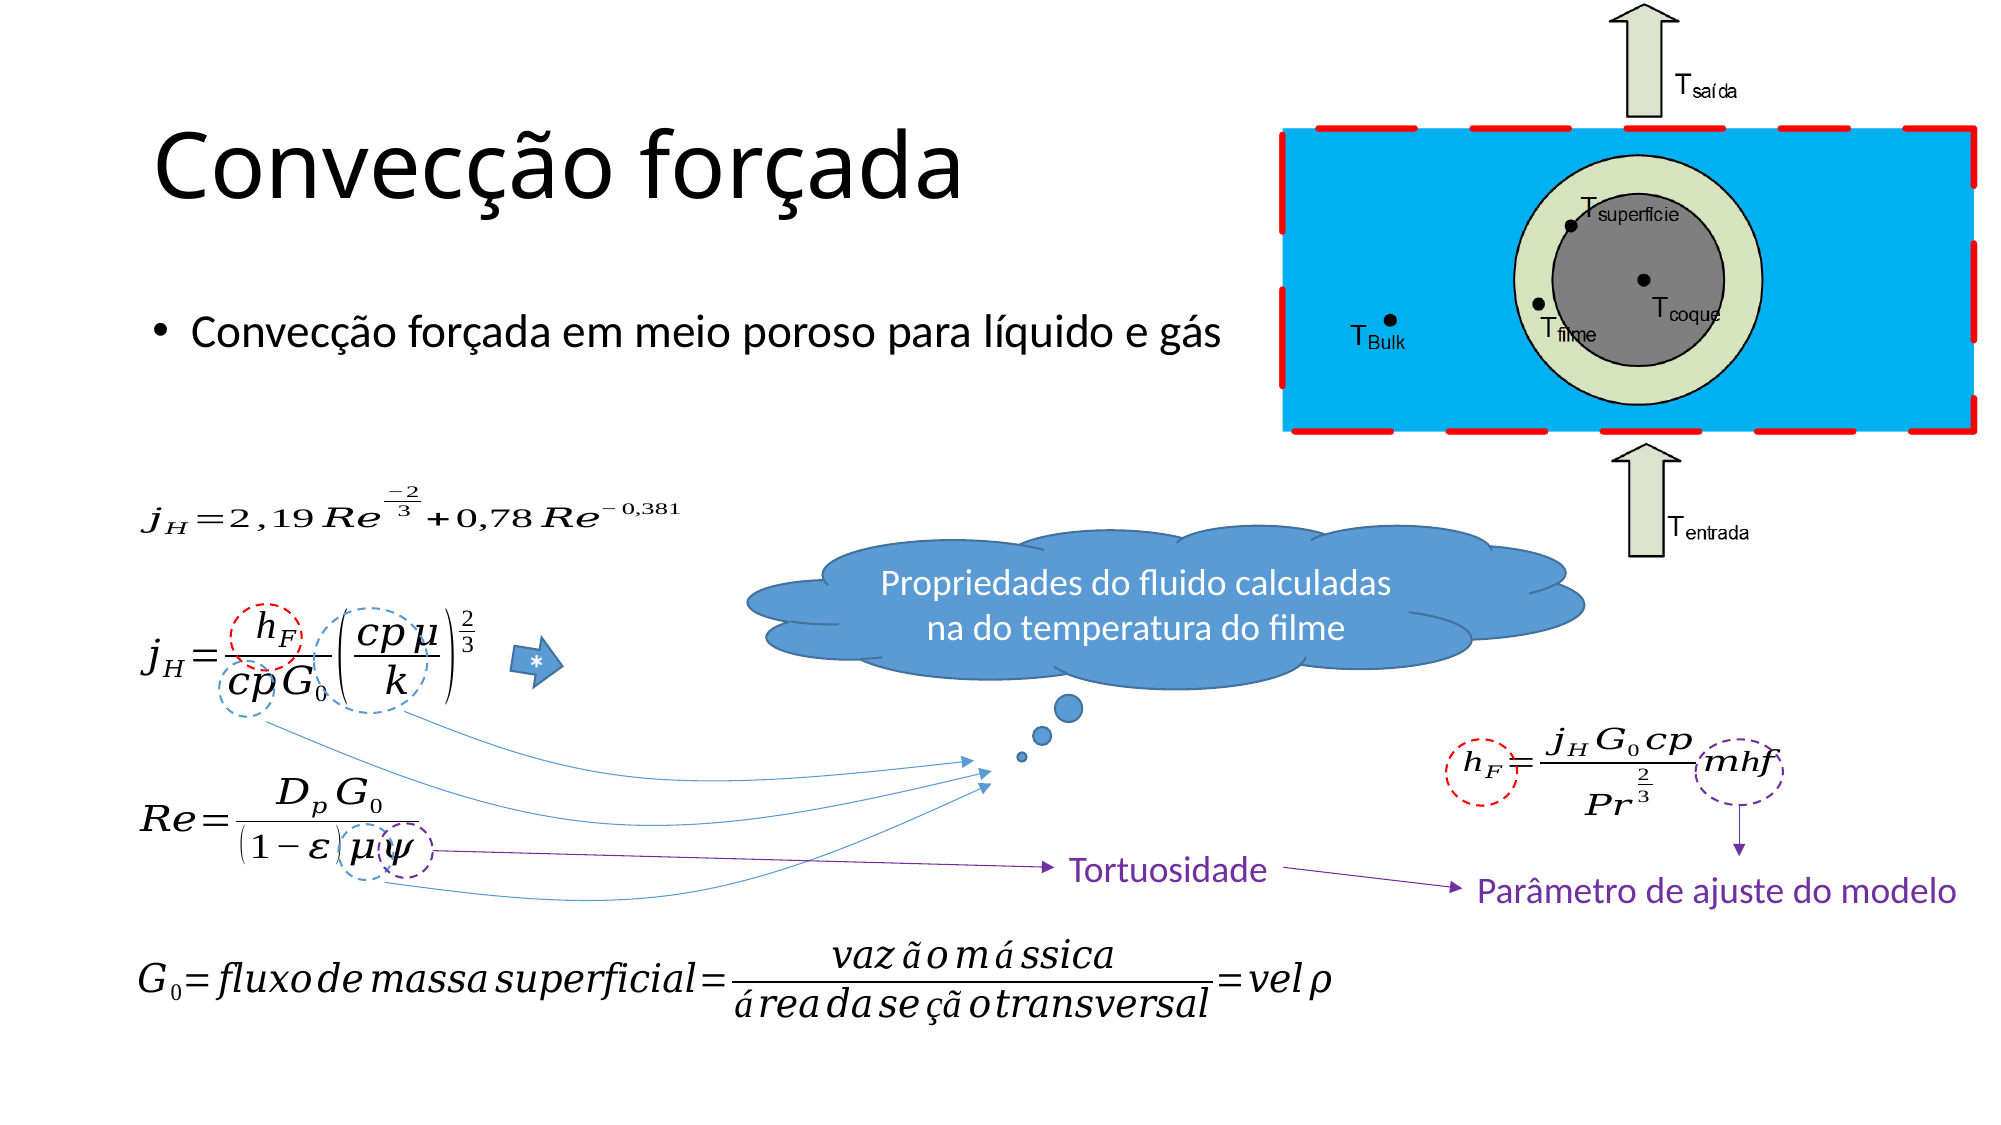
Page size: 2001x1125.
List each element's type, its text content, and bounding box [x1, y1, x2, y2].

text_box [312, 607, 429, 714]
picture [1273, 0, 1986, 560]
text_box [218, 659, 276, 718]
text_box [432, 850, 1054, 868]
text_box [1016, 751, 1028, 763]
text_box Parâmetro de ajuste do modelo [1462, 858, 1973, 919]
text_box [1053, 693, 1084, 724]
text_box Propriedades do fluido calculadas na do temperatura do filme [746, 524, 1586, 691]
text_box [229, 603, 303, 671]
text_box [512, 637, 563, 698]
text_box [337, 823, 387, 882]
list Convecção forçada em meio poroso para líquido e gás [137, 299, 1252, 378]
text_box [403, 710, 975, 782]
text_box [266, 721, 992, 826]
text_box [1694, 738, 1784, 807]
text_box [377, 822, 434, 879]
title Convecção forçada [137, 59, 1273, 278]
text_box Tortuosidade [1054, 837, 1284, 898]
text_box [1445, 738, 1519, 807]
text_box [583, 783, 992, 850]
text_box [384, 868, 789, 902]
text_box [1284, 867, 1460, 889]
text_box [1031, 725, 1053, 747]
